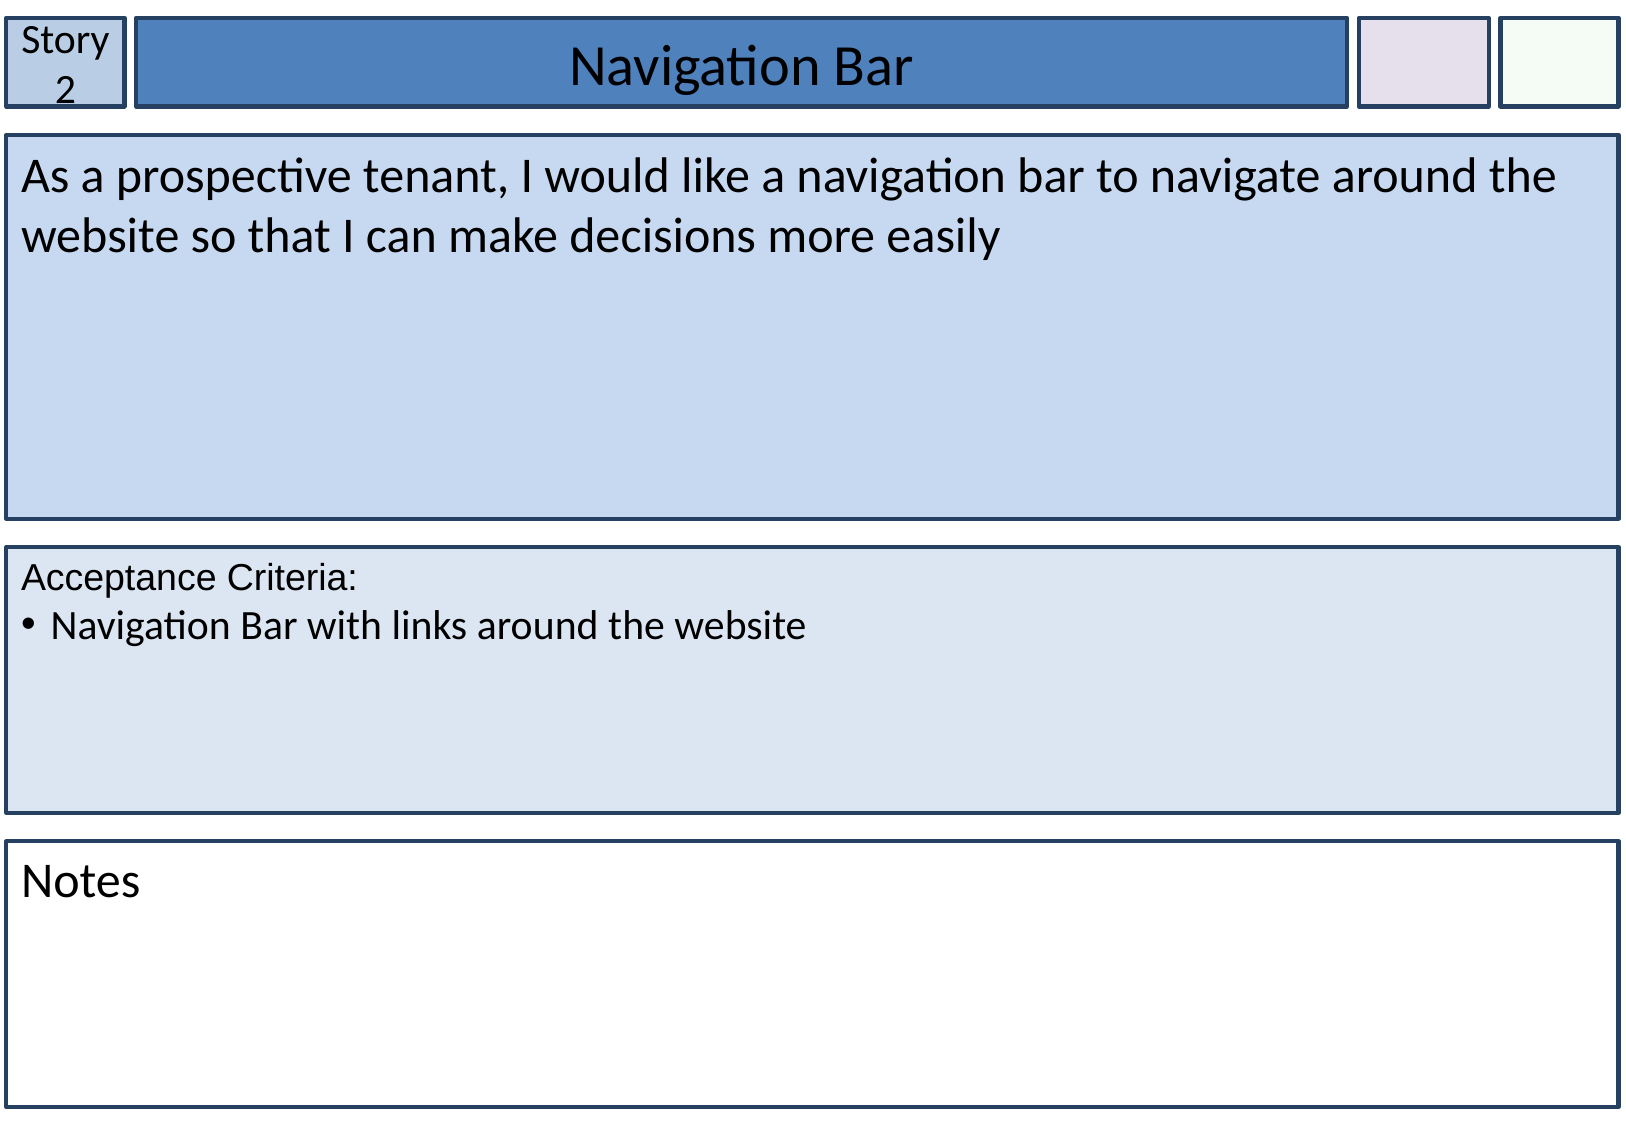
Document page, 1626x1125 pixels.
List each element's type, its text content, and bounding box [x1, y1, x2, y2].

text_box [1498, 16, 1621, 109]
text_box Story 2 [4, 16, 127, 109]
text_box Navigation Bar [134, 16, 1349, 109]
text_box As a prospective tenant, I would like a navigation bar to navigate around the website so that I can make decisions more easily [4, 133, 1621, 521]
text_box Notes [4, 839, 1621, 1109]
text_box [1357, 16, 1491, 109]
text_box Acceptance Criteria: Navigation Bar with links around the website [4, 545, 1621, 815]
